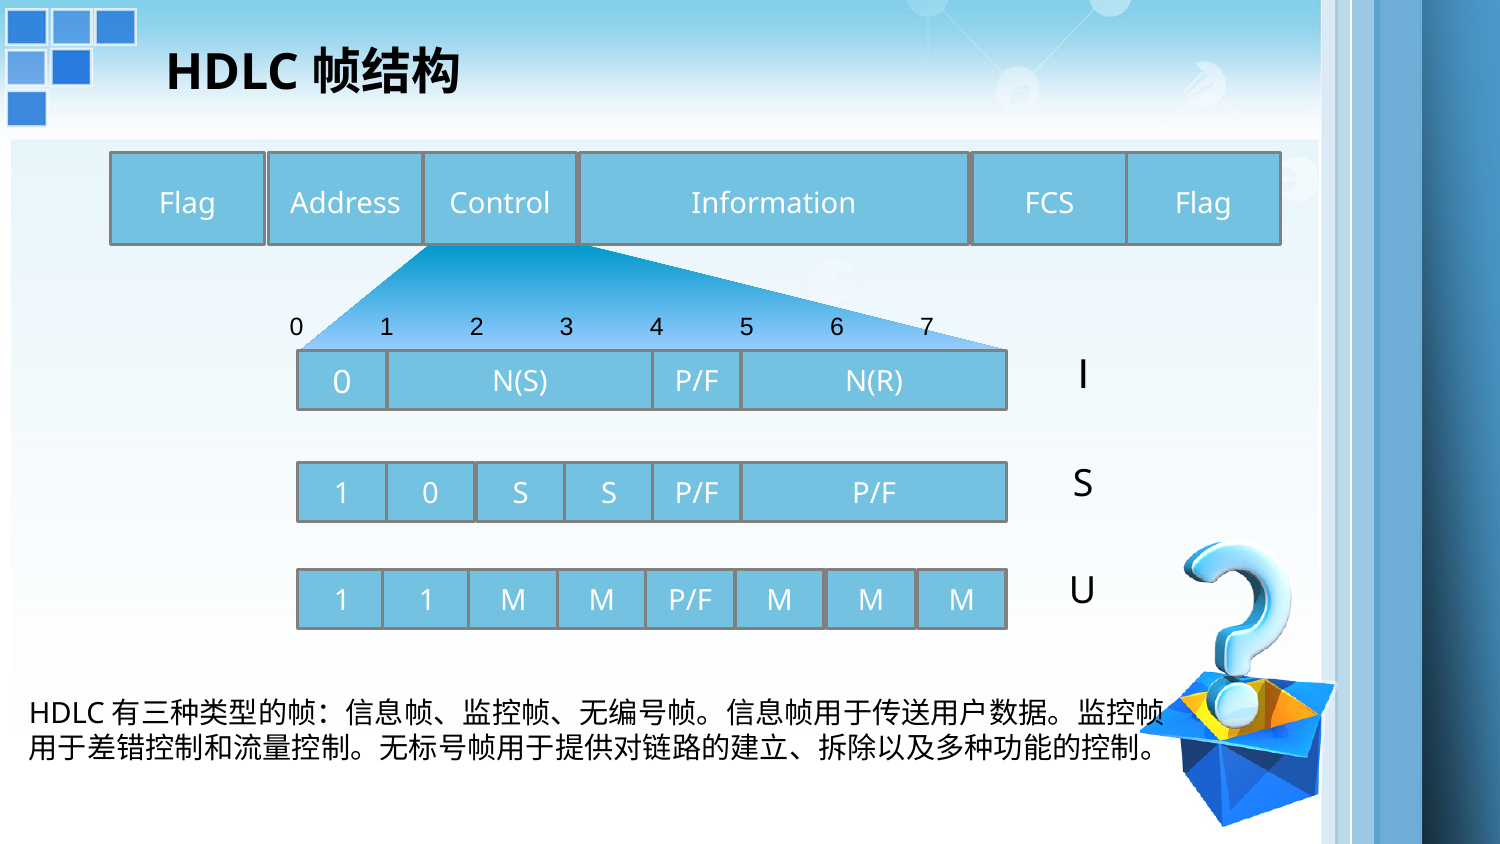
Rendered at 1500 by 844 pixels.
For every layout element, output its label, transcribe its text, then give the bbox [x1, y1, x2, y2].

list [35, 175, 1125, 661]
text_box HDLC帧结构 [150, 31, 950, 107]
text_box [110, 152, 1281, 245]
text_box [274, 309, 1105, 410]
picture [0, 0, 1500, 844]
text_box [297, 458, 1110, 522]
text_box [297, 565, 1113, 629]
text_box HDLC有三种类型的帧：信息帧、监控帧、无编号帧。信息帧用于传送用户数据。监控帧用于差错控制和流量控制。无标号帧用于提供对链路的建立、拆除以及多种功能的控制。 [13, 687, 1190, 772]
text_box [351, 253, 838, 308]
